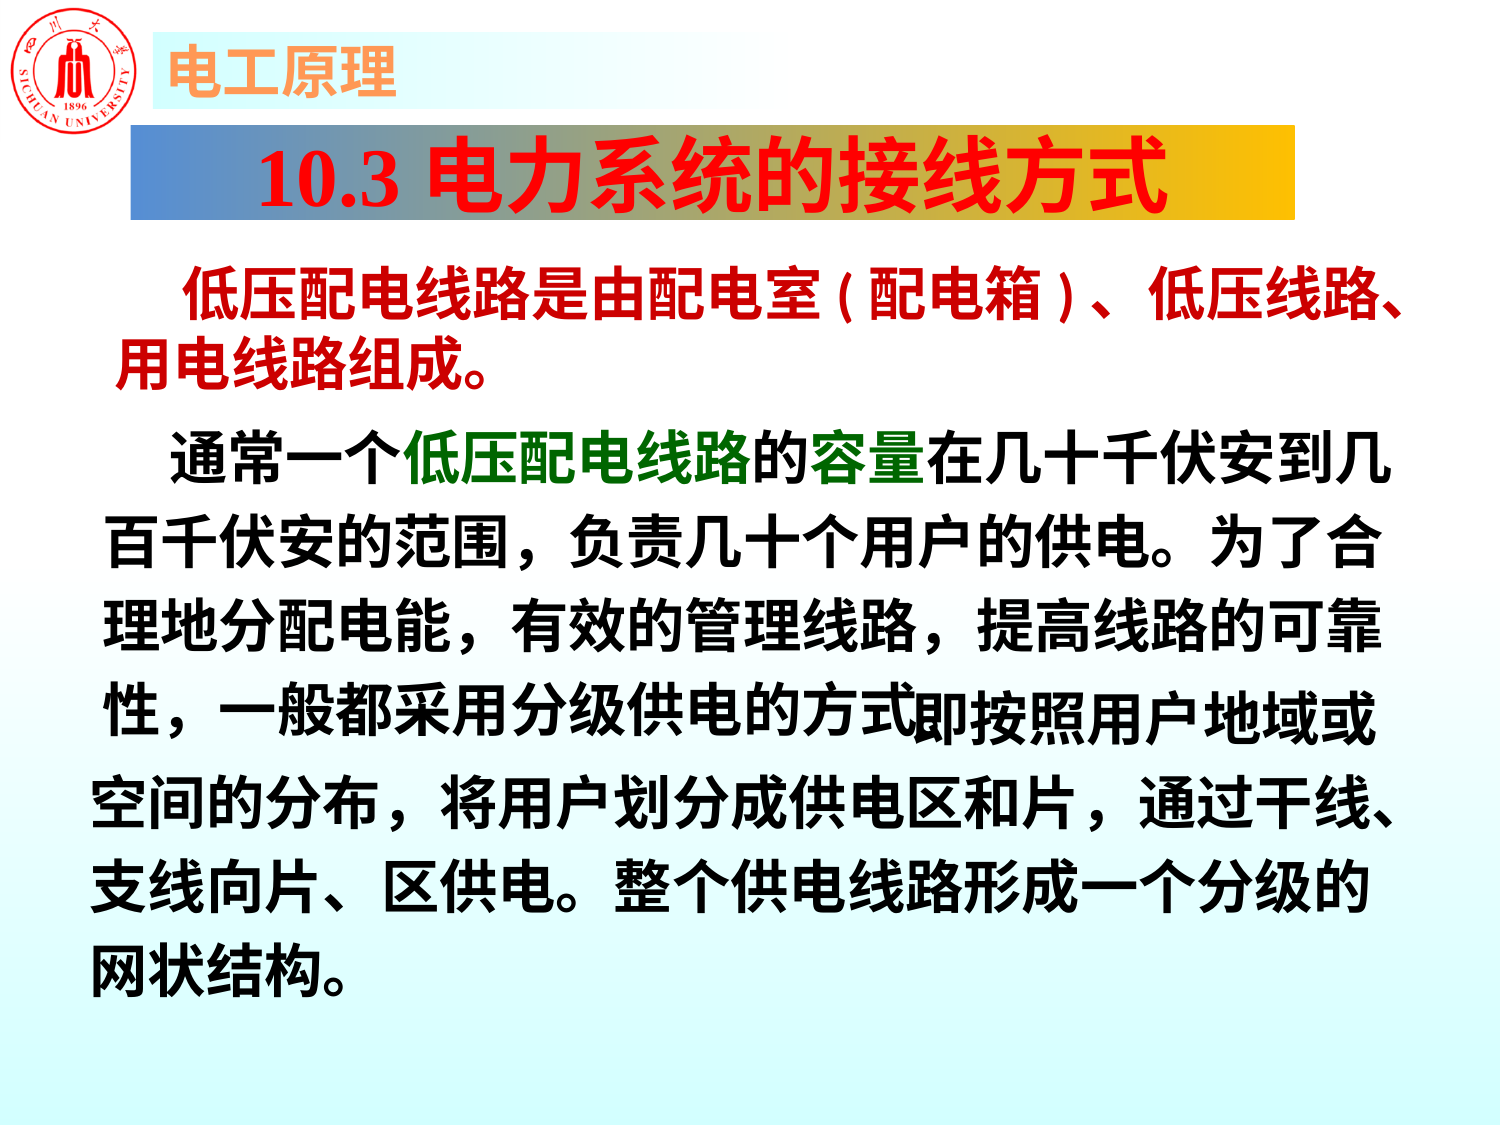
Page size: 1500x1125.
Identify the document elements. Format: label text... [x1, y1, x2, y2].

text_box 通常一个低压配电线路的容量在几十千伏安到几百千伏安的范围，负责几十个用户的供电。为了合理地分配电能，有效的管理线路，提高线路的可靠性，一般都采用分级供电的方式。 [87, 399, 1425, 751]
picture [0, 0, 150, 142]
text_box 10.3电力系统的接线方式 [130, 125, 1295, 220]
text_box 即按照用户地域或空间的分布，将用户划分成供电区和片，通过干线、支线向片、区供电。整个供电线路形成一个分级的网状结构。 [74, 660, 1413, 1012]
text_box 低压配电线路是由配电室(配电箱)、低压线路、 用电线路组成。 [99, 249, 1450, 405]
text_box [134, 332, 166, 399]
